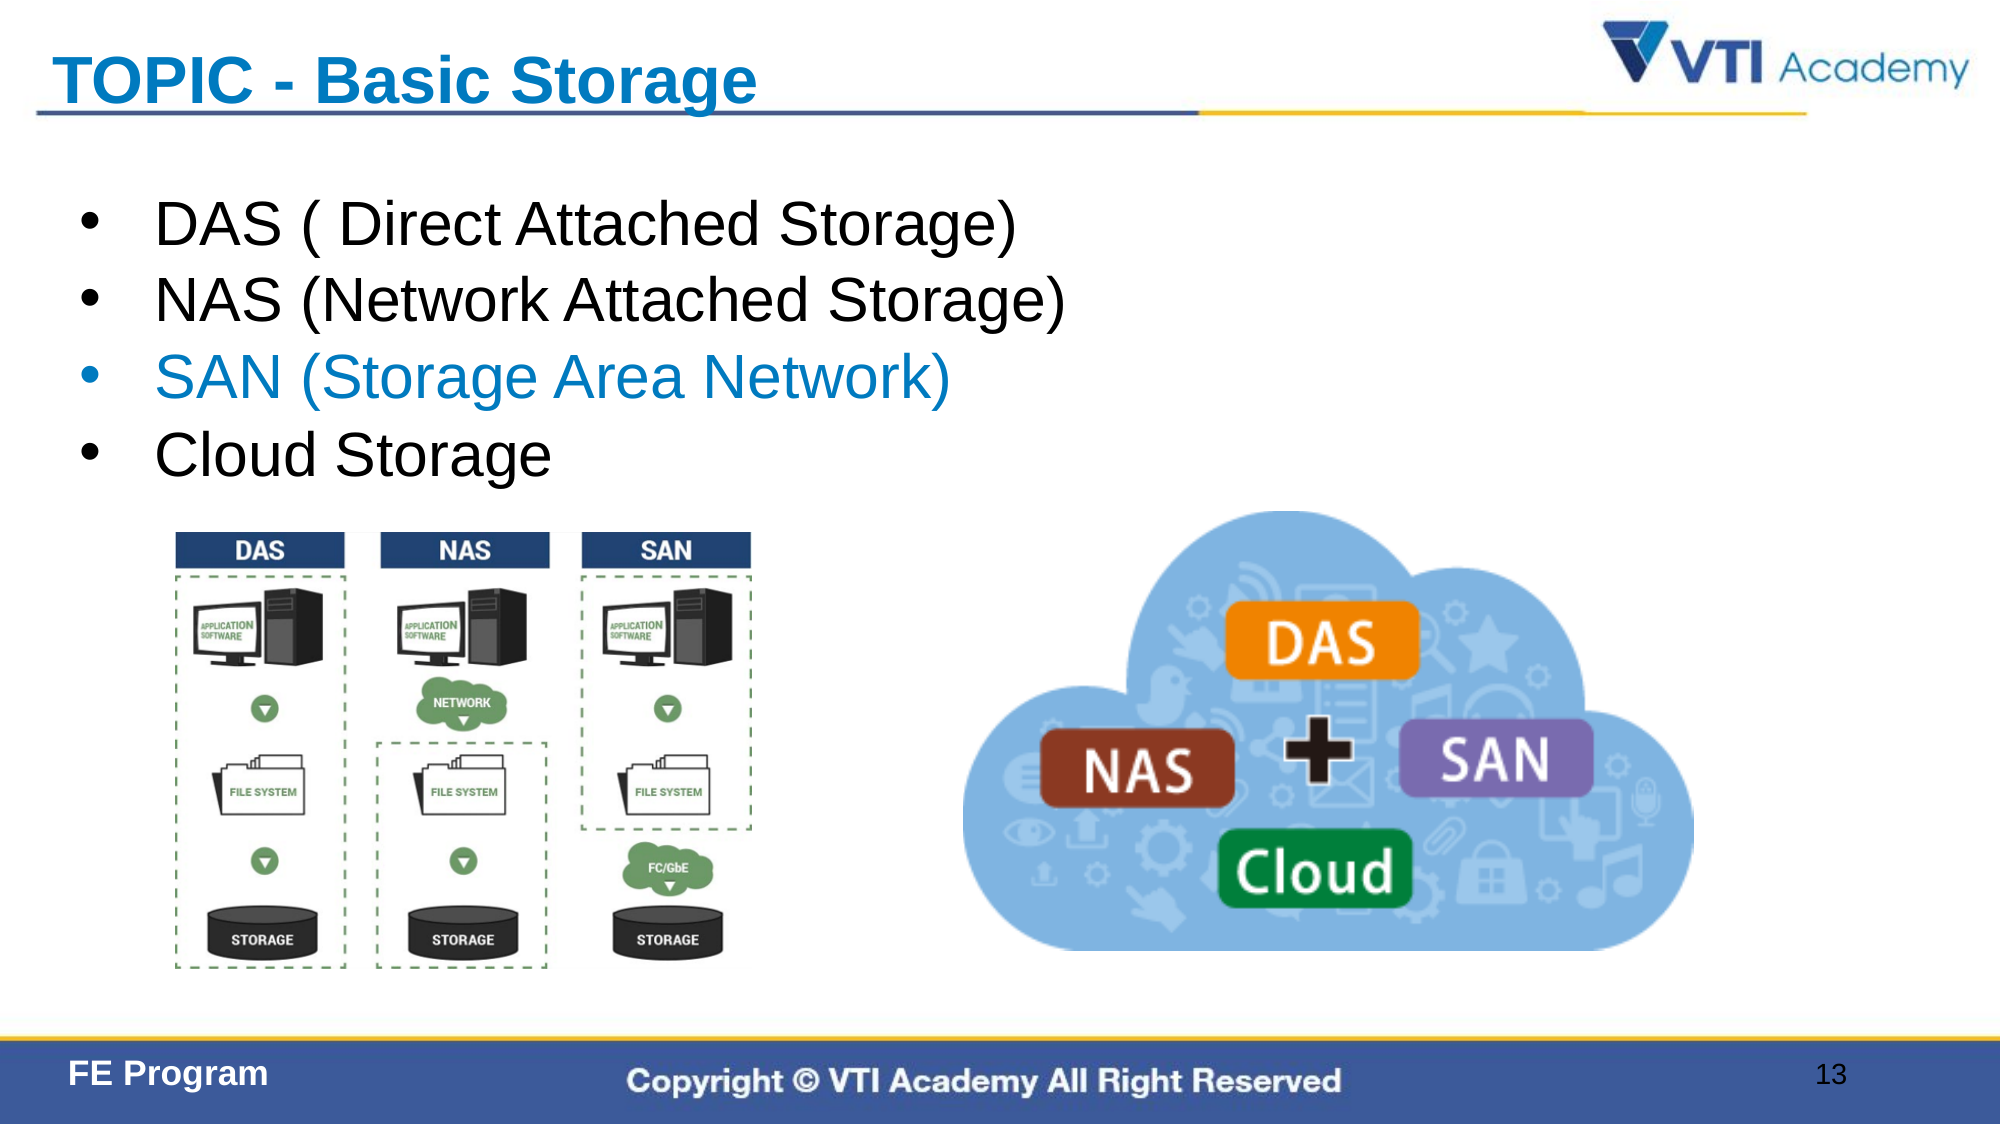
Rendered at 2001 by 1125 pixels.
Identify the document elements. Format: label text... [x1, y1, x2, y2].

picture [0, 1, 2000, 1124]
slide_number 13 [1412, 1042, 1863, 1103]
list DAS ( Direct Attached Storage) NAS (Network Attached Storage) SAN (Storage Area Network) Cloud Storage [62, 174, 1788, 889]
title TOPIC - Basic Storage [37, 37, 1763, 127]
